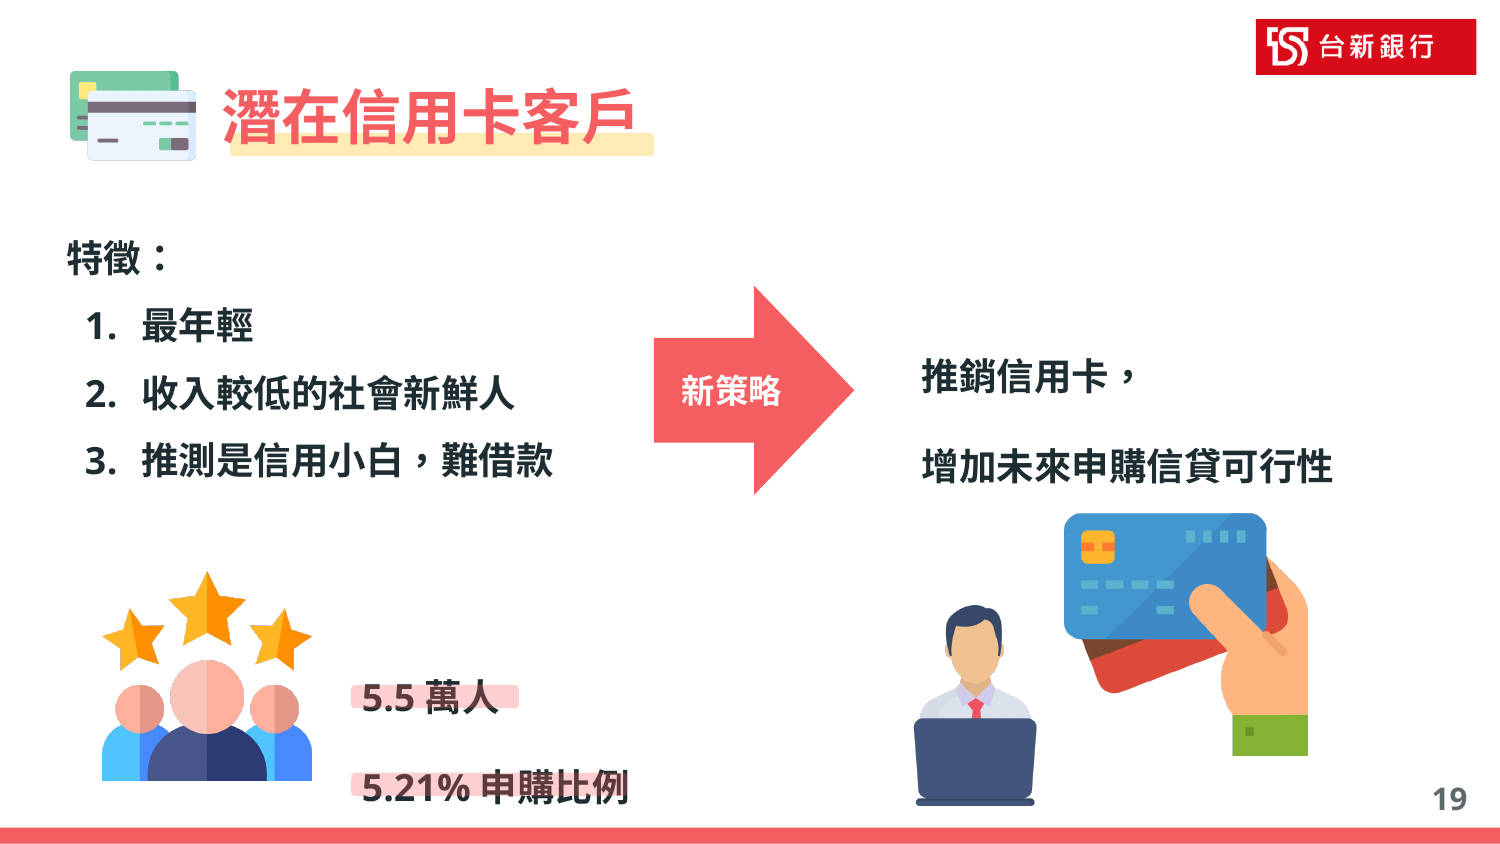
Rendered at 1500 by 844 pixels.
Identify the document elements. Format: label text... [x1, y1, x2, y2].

picture [70, 53, 196, 178]
picture [874, 513, 1308, 807]
text_box [351, 684, 519, 709]
list 特徵： 最年輕 收入較低的社會新鮮人 推測是信用小白，難借款 [51, 197, 1449, 750]
picture [102, 570, 312, 781]
text_box 推銷信用卡， 增加未來申購信貸可行性 [906, 292, 1483, 503]
picture [1255, 19, 1477, 75]
title 潛在信用卡客戶 [206, 64, 1449, 167]
slide_number ‹#› [1392, 767, 1483, 833]
text_box 新策略 [666, 354, 806, 425]
text_box 5.5萬人 5.21%申購比例 [346, 613, 695, 824]
text_box [351, 772, 628, 796]
text_box [653, 285, 855, 495]
